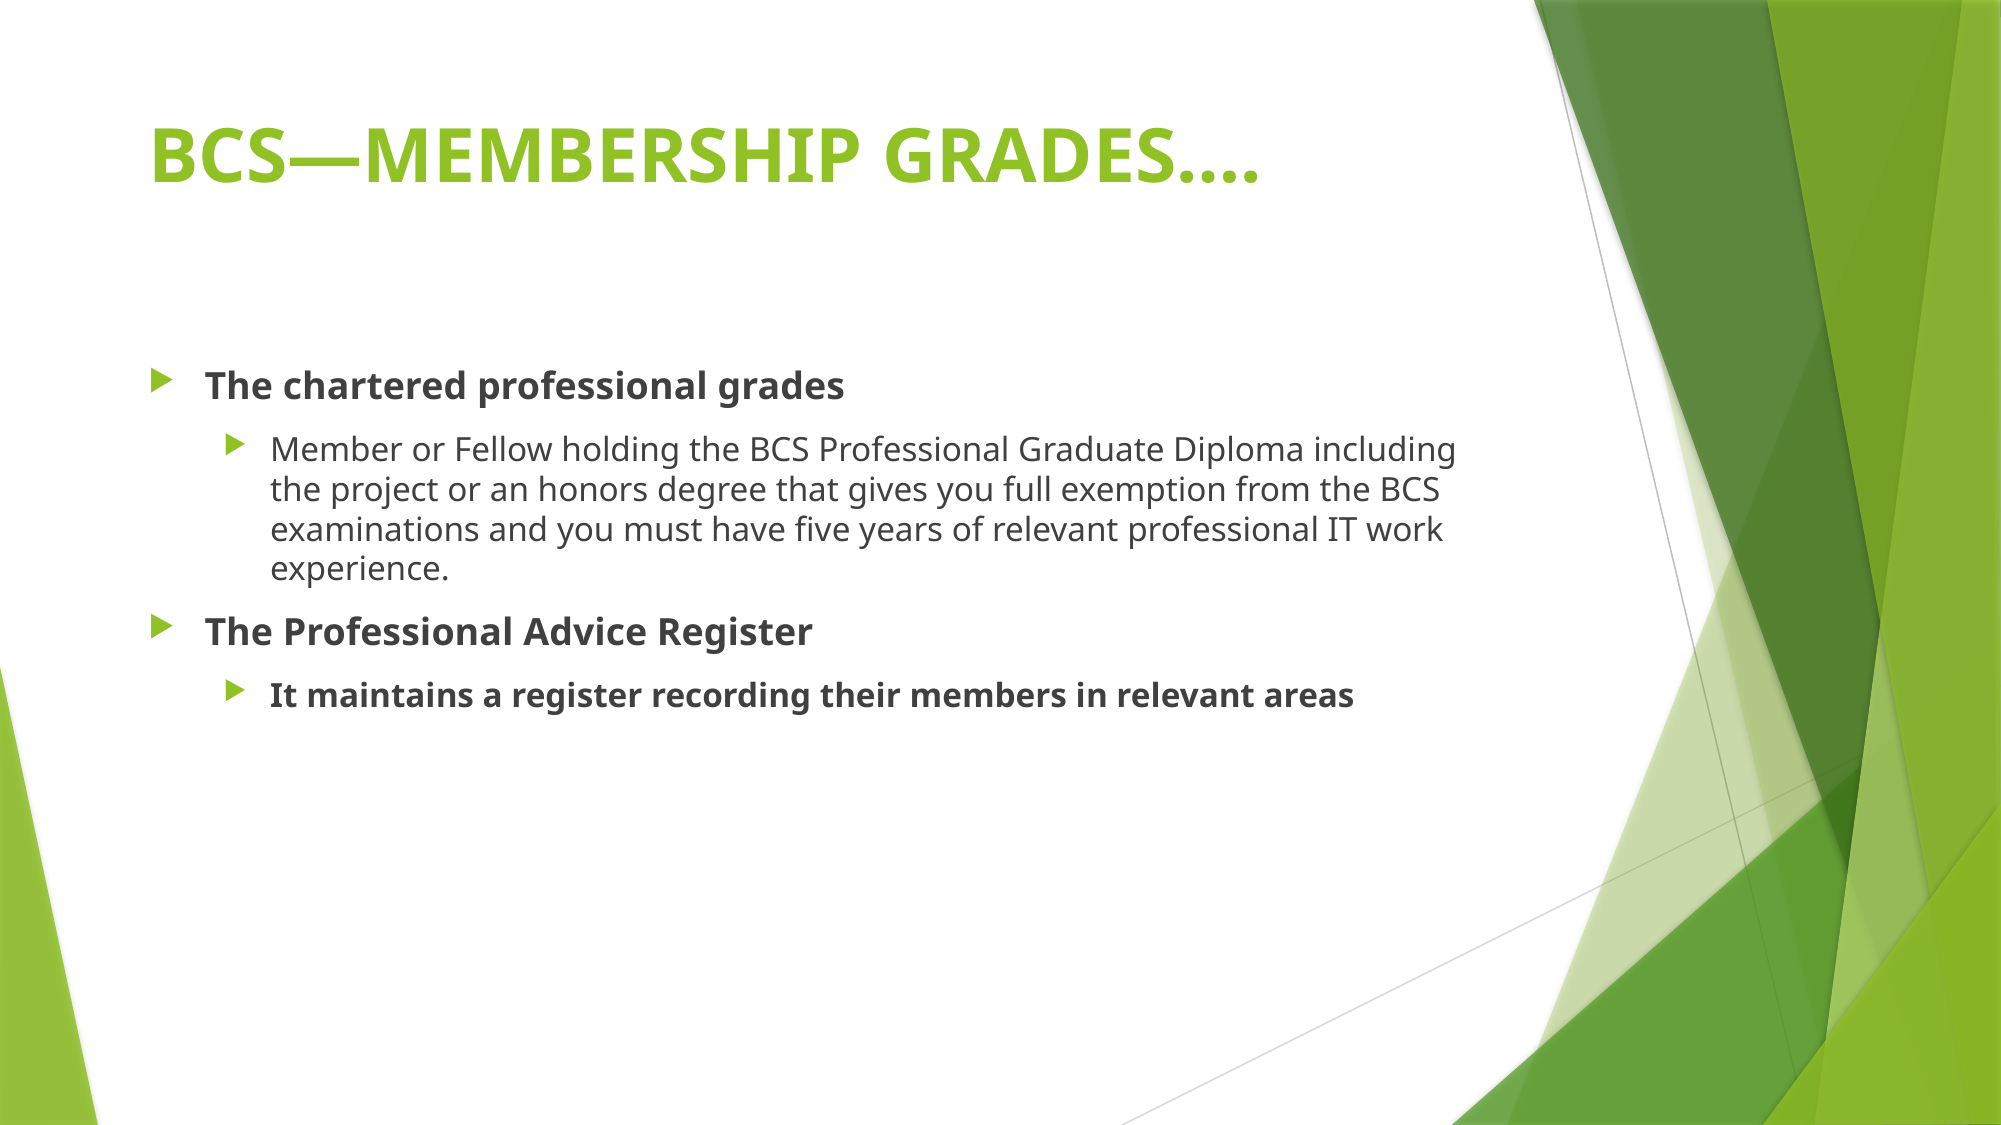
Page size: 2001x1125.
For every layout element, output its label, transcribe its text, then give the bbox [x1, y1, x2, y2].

title BCS—MEMBERSHIP GRADES…. [133, 99, 1522, 317]
list The chartered professional grades Member or Fellow holding the BCS Professional Graduate Diploma including the project or an honors degree that gives you full exemption from the BCS examinations and you must have five years of relevant professional IT work experience. The Professional Advice Register It maintains a register recording their members in relevant areas [133, 354, 1522, 992]
